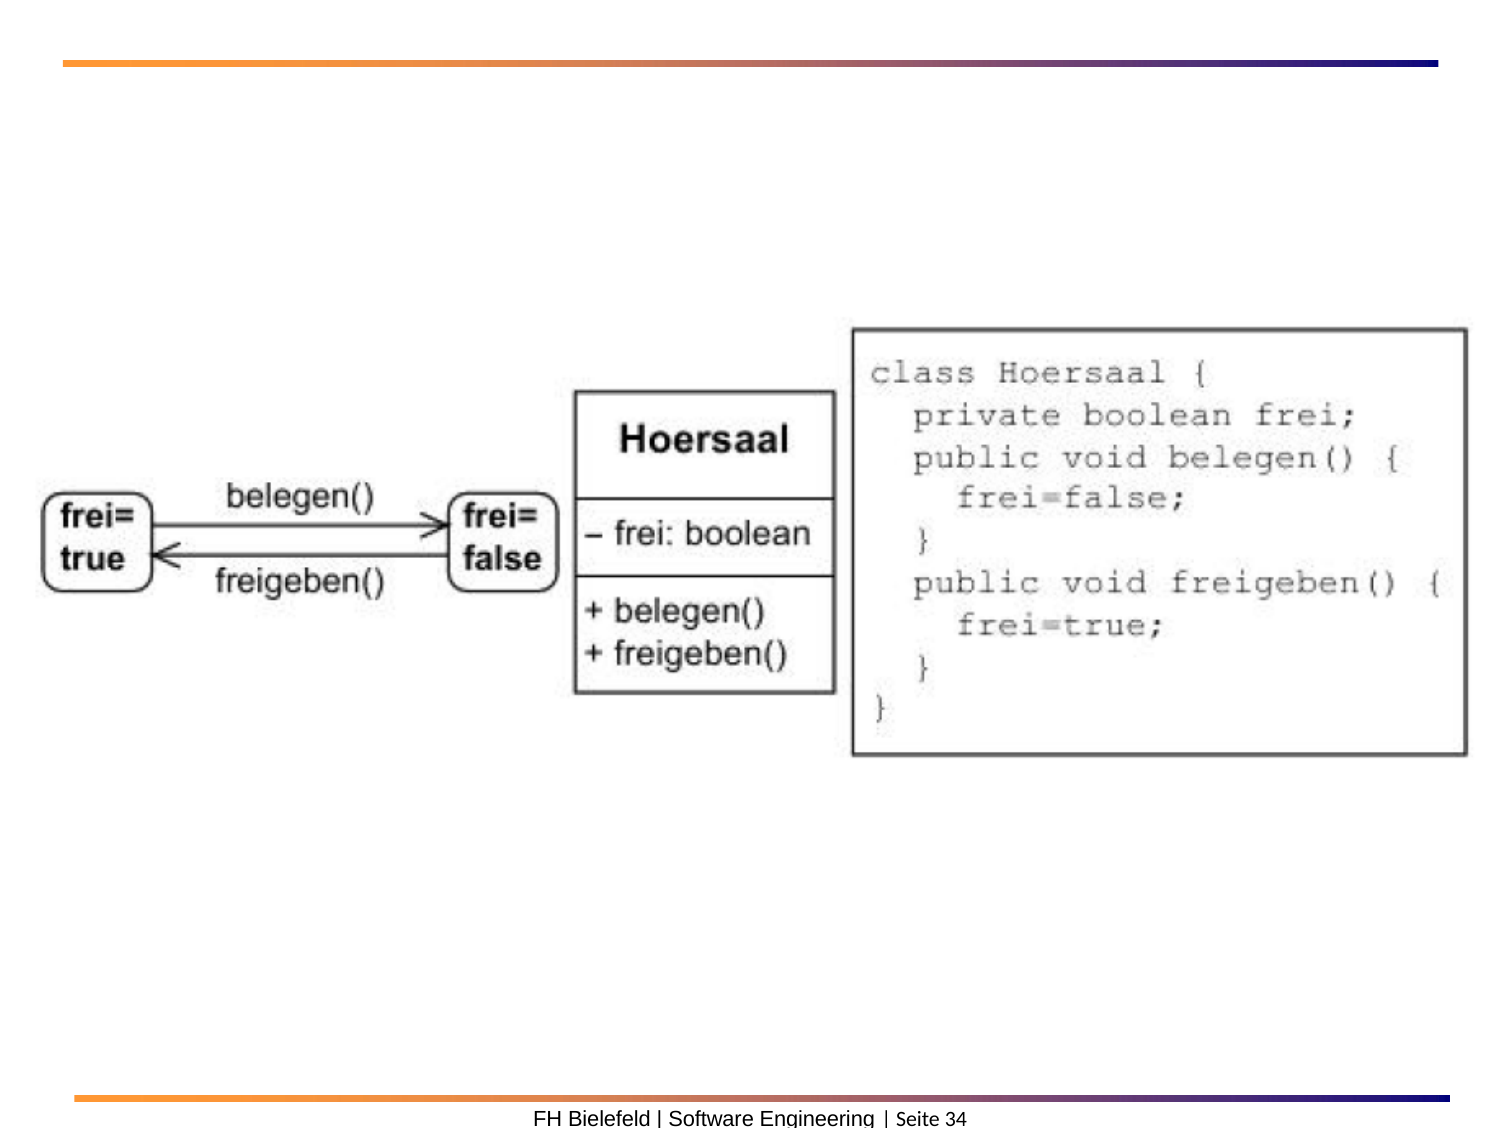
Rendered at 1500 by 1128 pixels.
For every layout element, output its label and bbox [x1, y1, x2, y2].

picture [74, 1095, 1450, 1102]
picture [0, 288, 1488, 782]
picture [62, 60, 1439, 67]
